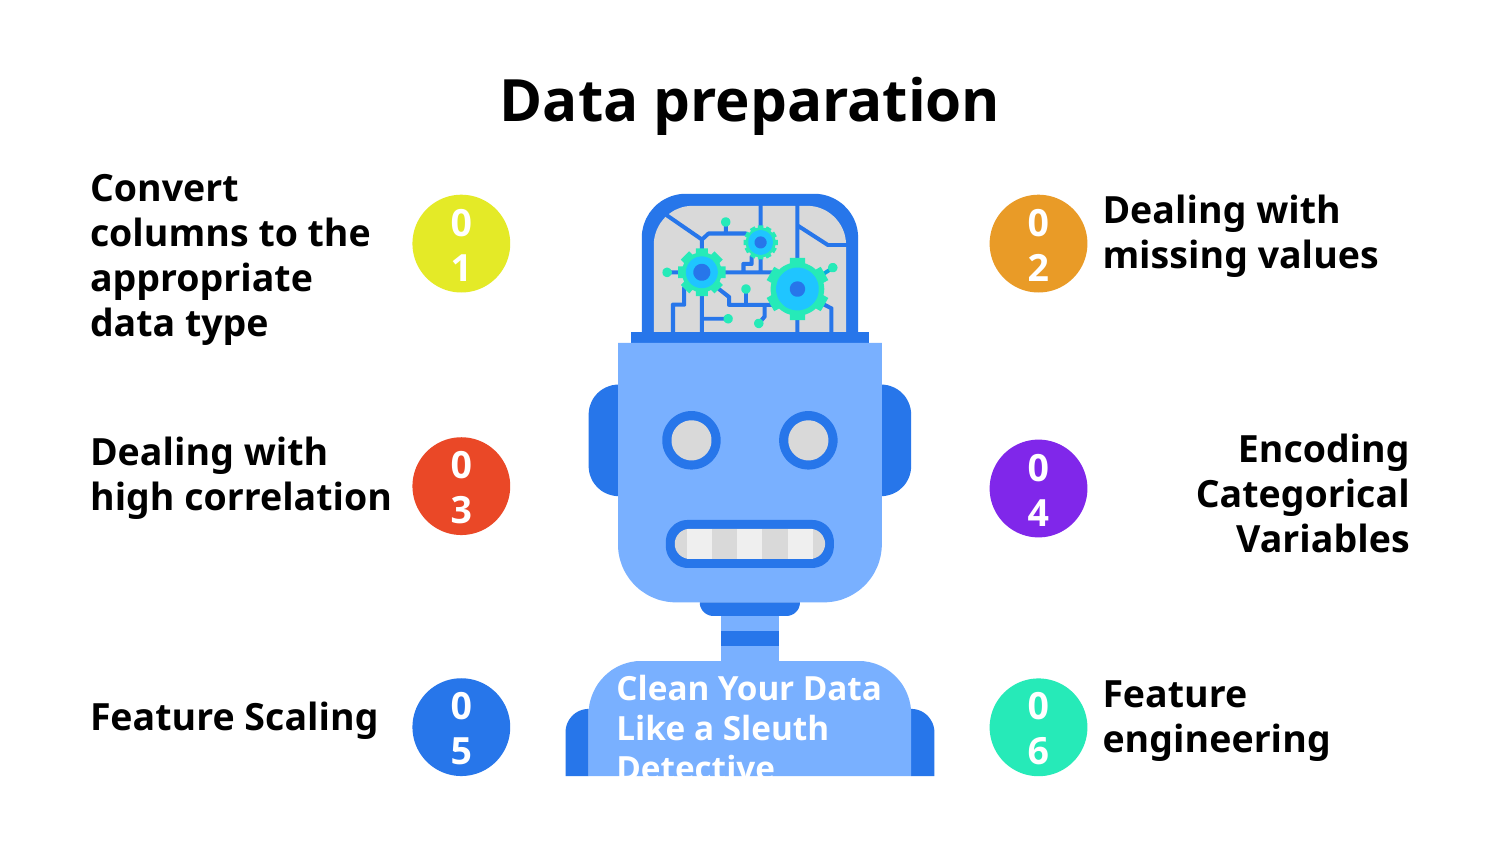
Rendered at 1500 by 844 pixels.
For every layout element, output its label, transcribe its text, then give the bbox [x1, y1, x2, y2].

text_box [565, 193, 935, 777]
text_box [74, 422, 511, 536]
title Data preparation [75, 67, 1425, 129]
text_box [74, 181, 511, 293]
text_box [989, 181, 1426, 293]
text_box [989, 665, 1426, 777]
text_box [989, 420, 1426, 538]
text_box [74, 665, 511, 777]
